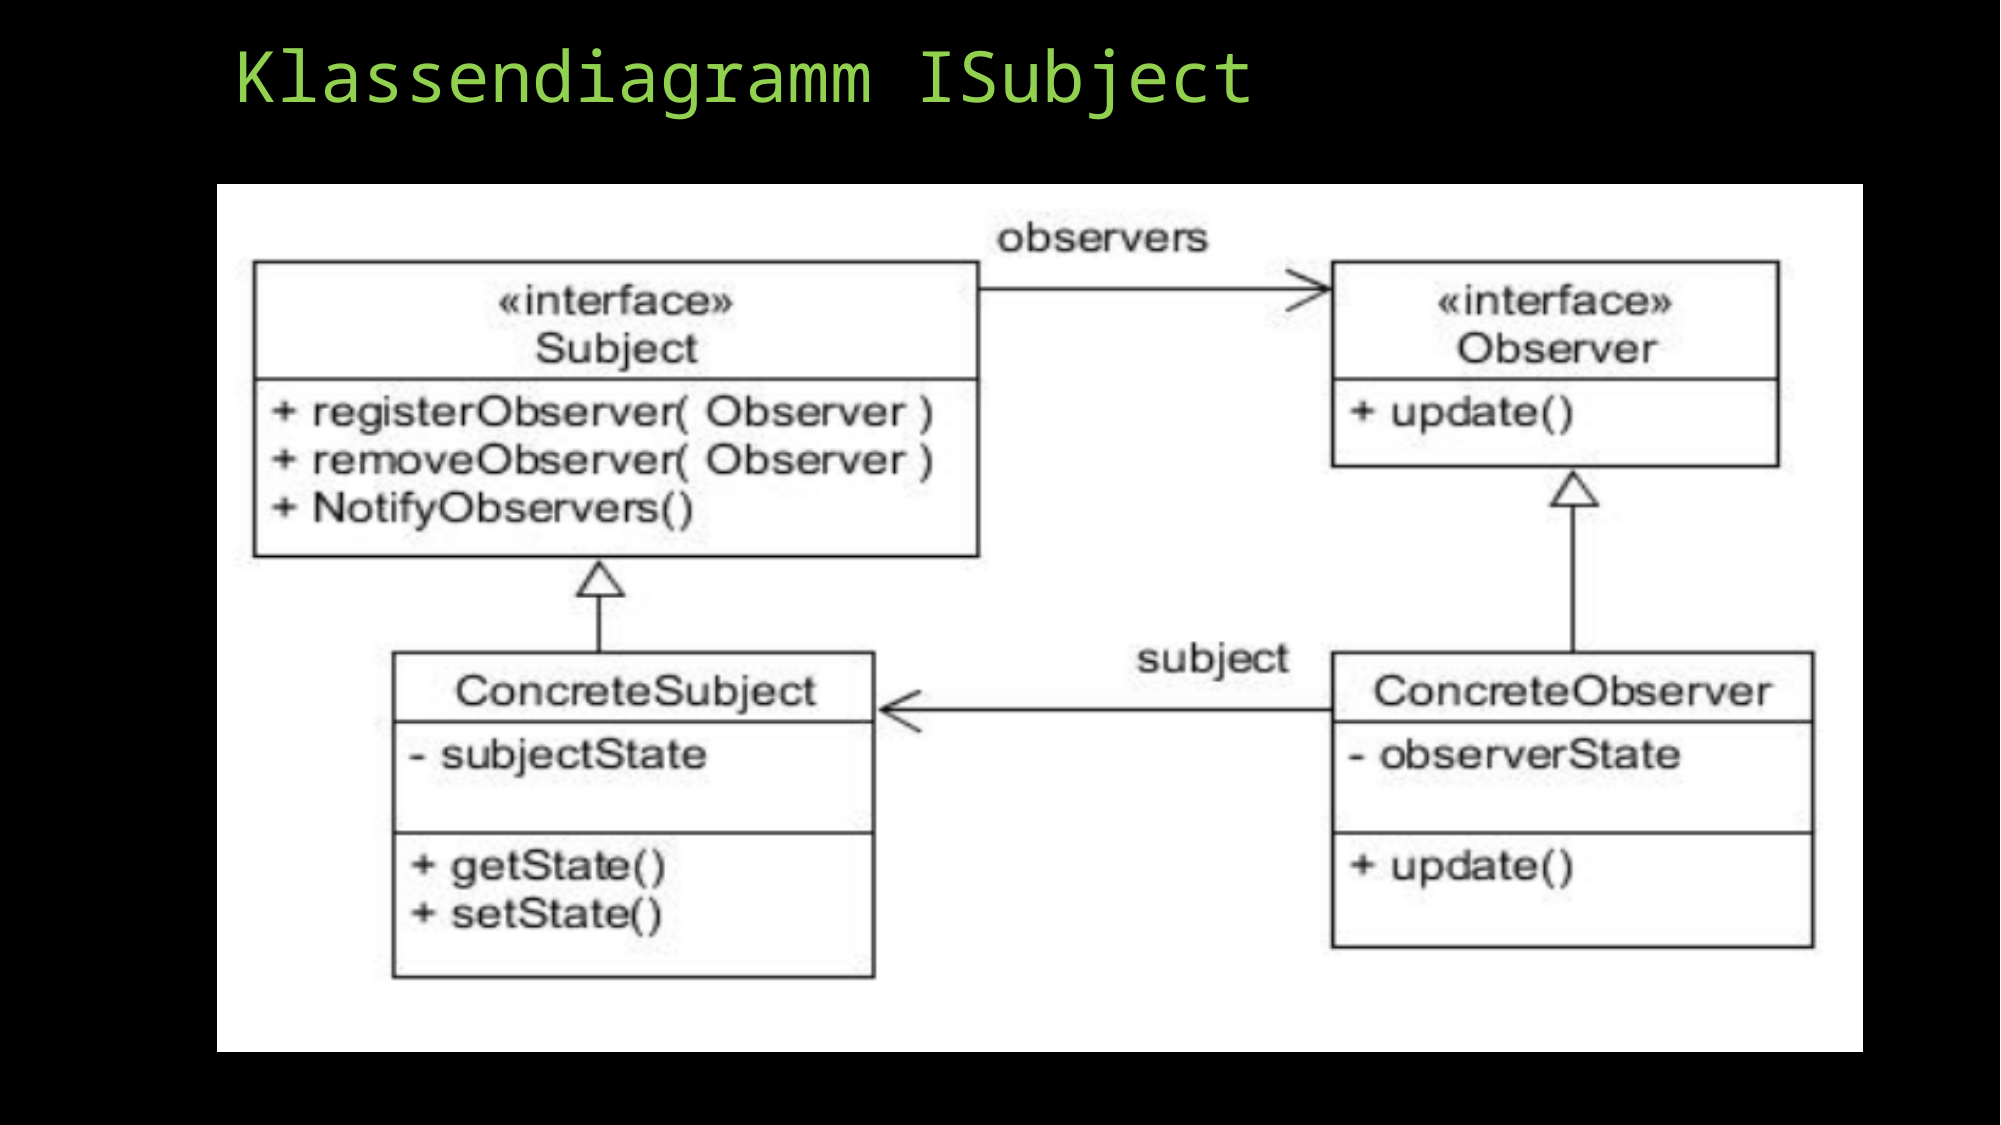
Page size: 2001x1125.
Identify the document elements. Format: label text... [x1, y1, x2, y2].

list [217, 184, 1863, 1053]
title Klassendiagramm ISubject [220, 0, 1721, 125]
